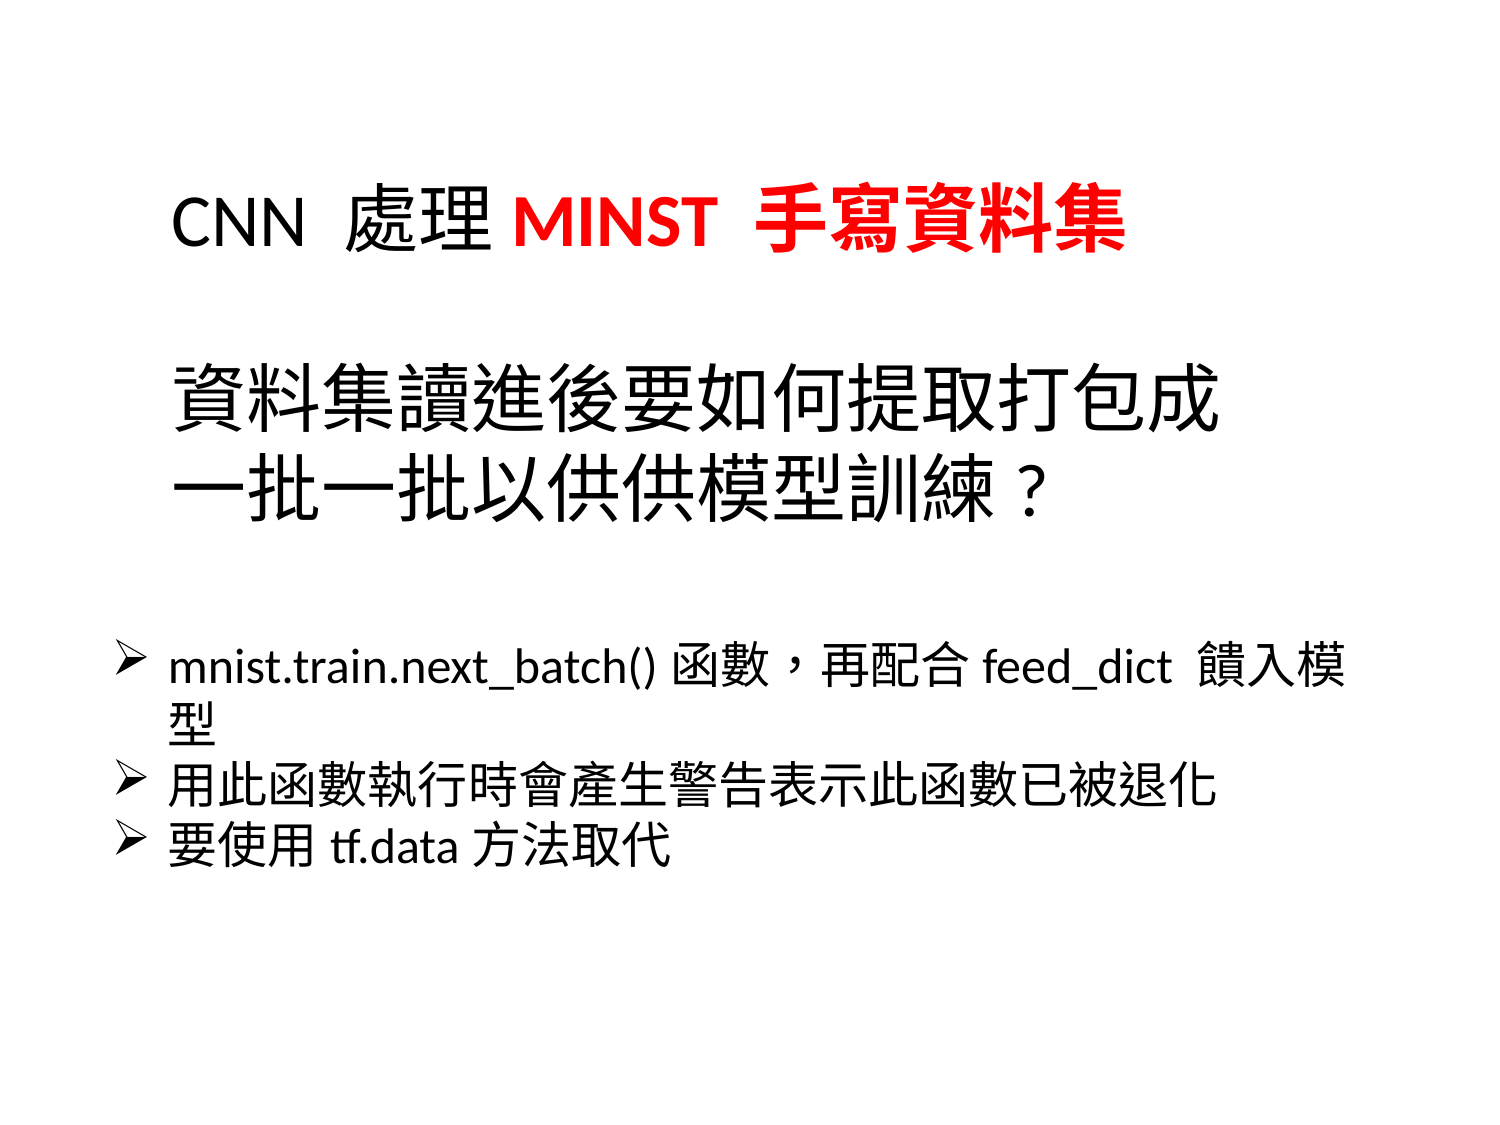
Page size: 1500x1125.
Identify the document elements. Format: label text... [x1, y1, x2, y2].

text_box CNN 處理MINST 手寫資料集 資料集讀進後要如何提取打包成一批一批以供供模型訓練? [156, 163, 1297, 539]
text_box mnist.train.next_batch()函數，再配合feed_dict 饋入模型 用此函數執行時會產生警告表示此函數已被退化 要使用tf.data方法取代 [96, 626, 1406, 881]
